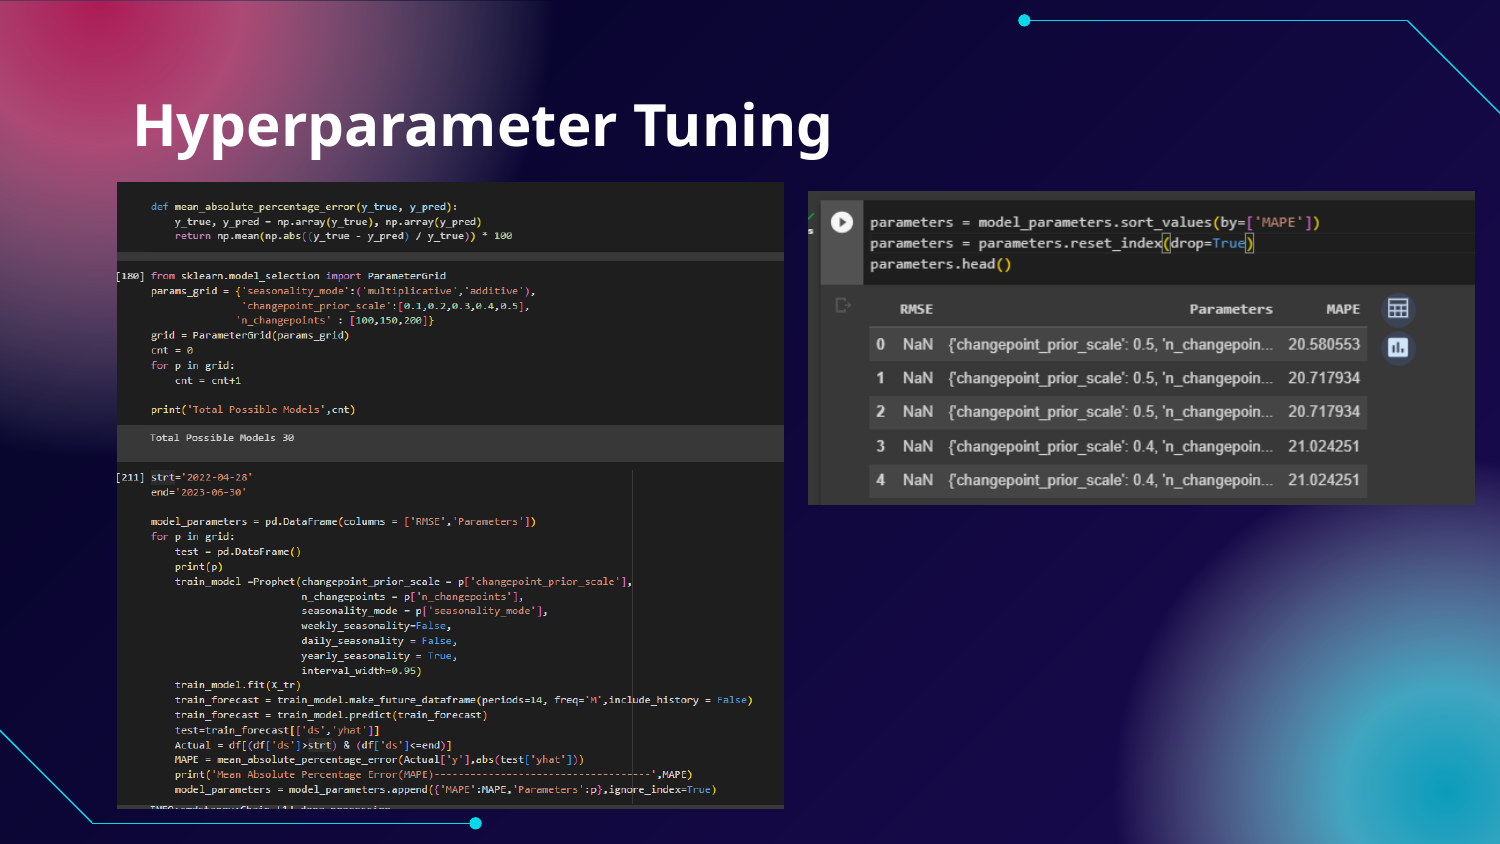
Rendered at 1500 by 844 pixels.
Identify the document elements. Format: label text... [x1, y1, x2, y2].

picture [116, 181, 785, 810]
title Hyperparameter Tuning [117, 72, 1383, 167]
picture [808, 191, 1476, 505]
